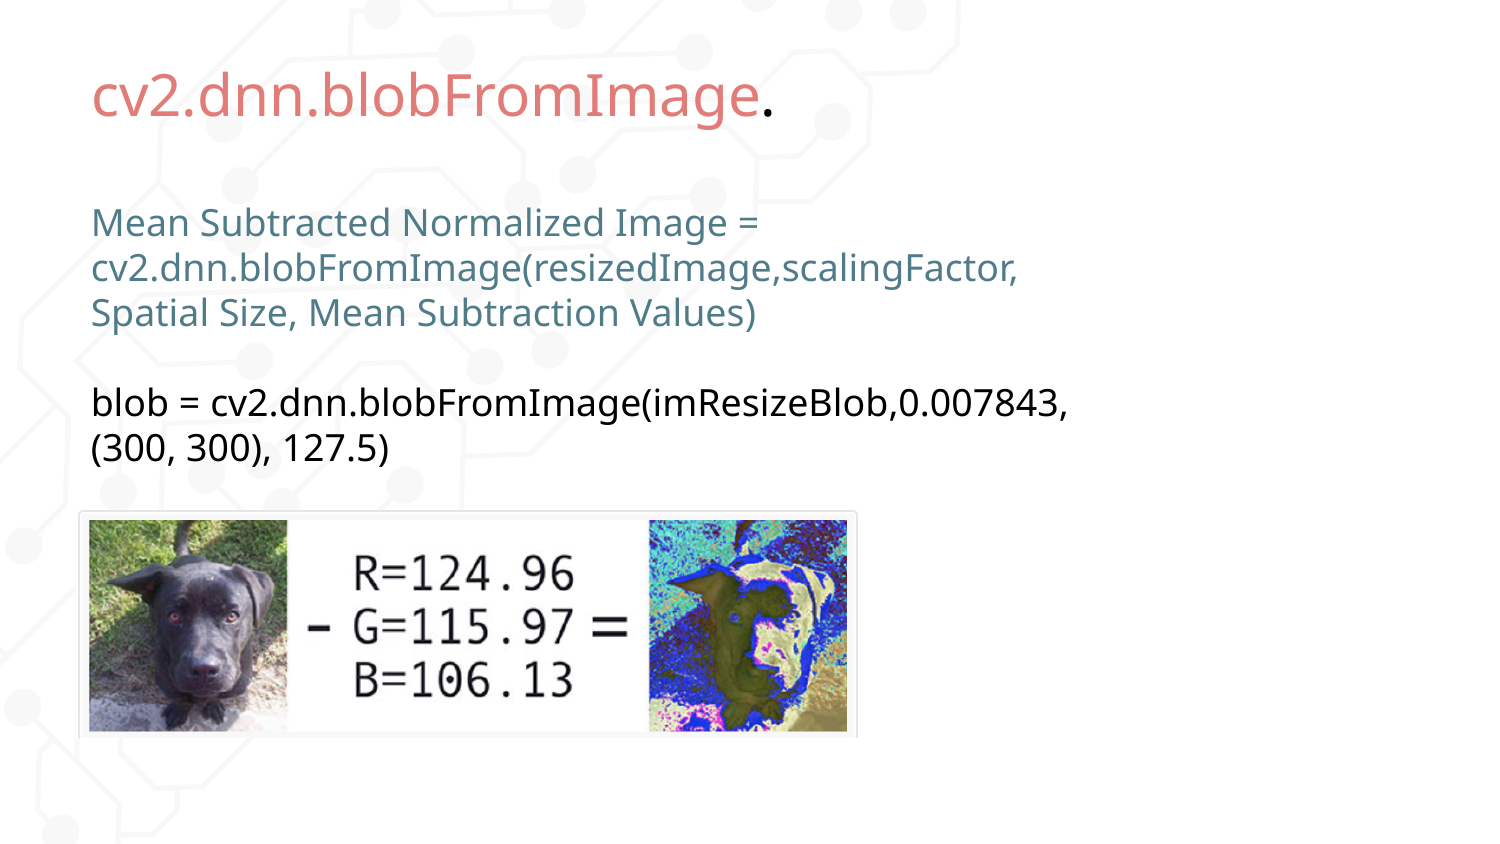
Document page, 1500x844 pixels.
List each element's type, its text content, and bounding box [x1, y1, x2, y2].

text_box Mean Subtracted Normalized Image = cv2.dnn.blobFromImage(resizedImage,scalingFactor, Spatial Size, Mean Subtraction Values) blob = cv2.dnn.blobFromImage(imResizeBlob,0.007843, (300, 300), 127.5) [76, 191, 1098, 477]
picture [75, 510, 861, 738]
title cv2.dnn.blobFromImage. [76, 42, 1247, 137]
